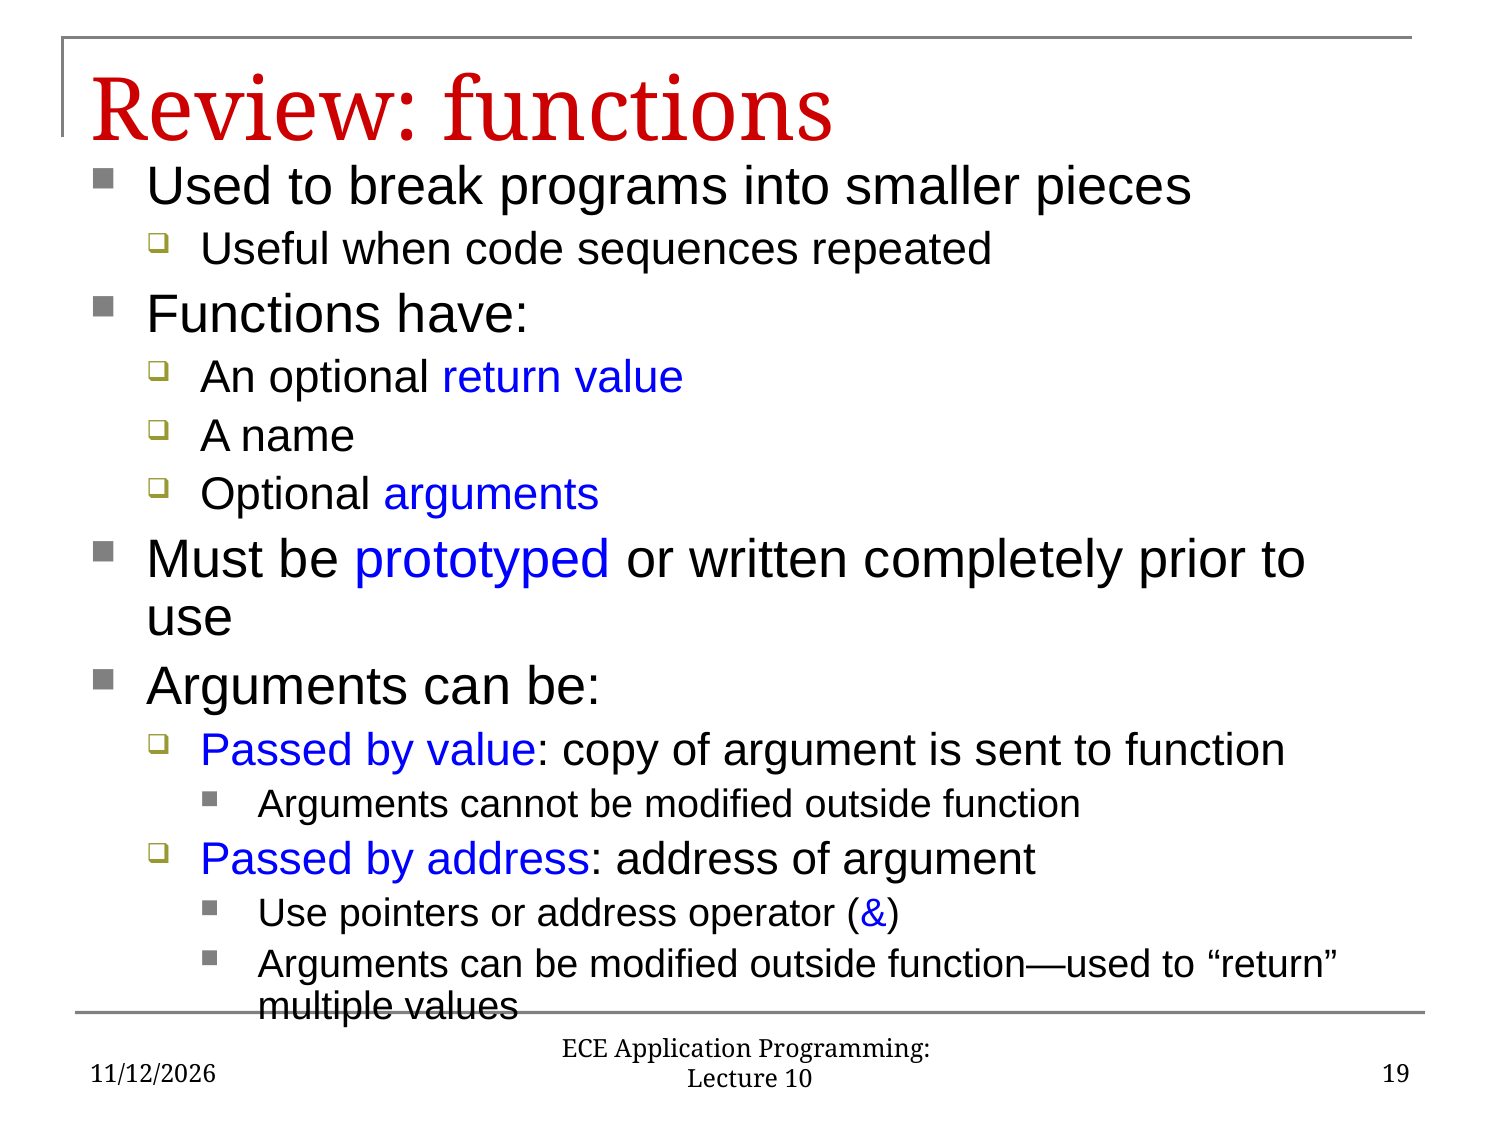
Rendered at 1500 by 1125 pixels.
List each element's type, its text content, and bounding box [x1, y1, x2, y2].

list Used to break programs into smaller pieces Useful when code sequences repeated Functions have: An optional return value A name Optional arguments Must be prototyped or written completely prior to use Arguments can be: Passed by value: copy of argument is sent to function Arguments cannot be modified outside function Passed by address: address of argument Use pointers or address operator (&) Arguments can be modified outside function—used to “return” multiple values [75, 149, 1425, 1006]
footer ECE Application Programming: Lecture 10 [512, 1024, 988, 1101]
slide_number 19 [1074, 1023, 1426, 1100]
title Review: functions [75, 45, 1425, 149]
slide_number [74, 1023, 426, 1100]
